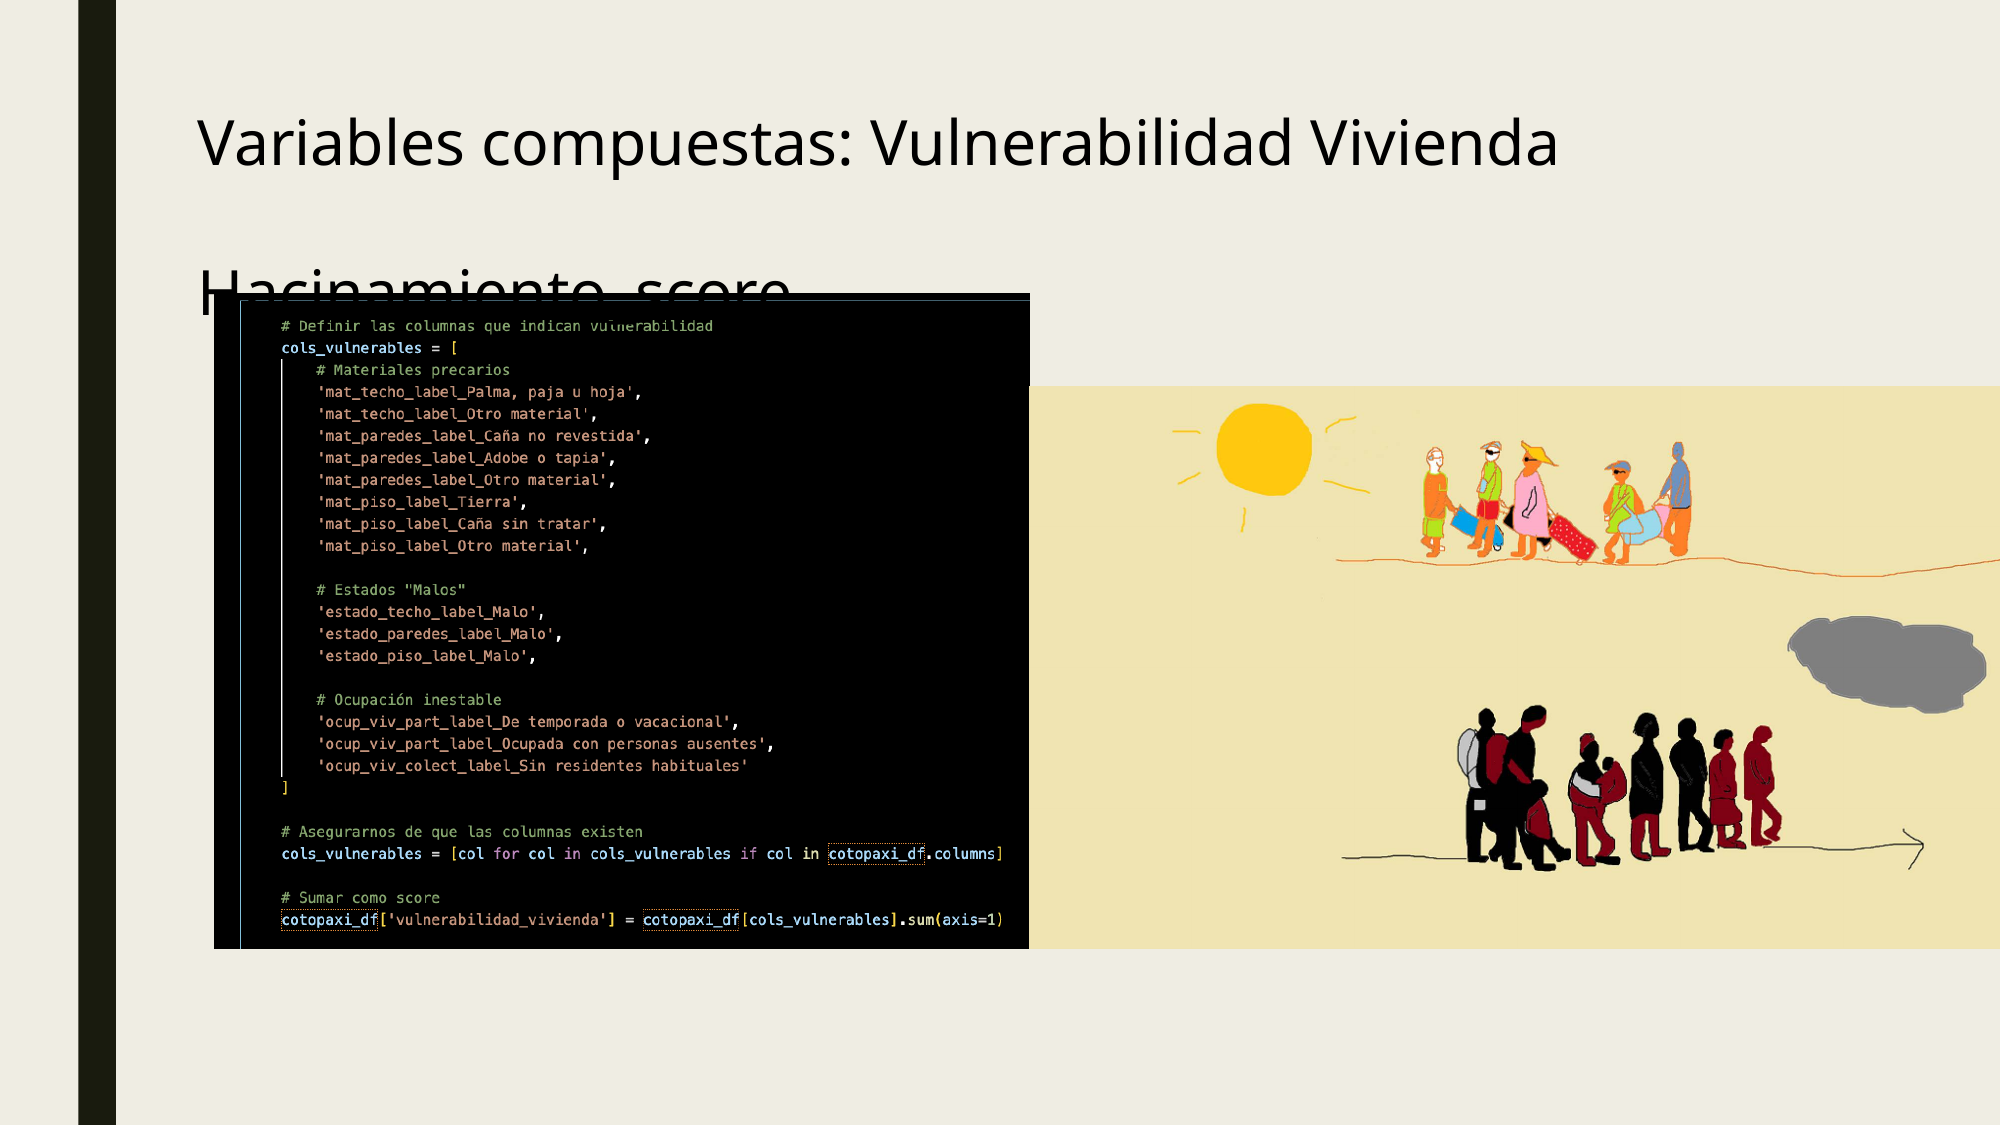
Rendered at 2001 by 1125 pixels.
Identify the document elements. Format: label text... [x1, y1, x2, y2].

picture [214, 293, 2000, 949]
text_box Variables compuestas: Vulnerabilidad Vivienda Hacinamiento_score [183, 95, 1583, 336]
